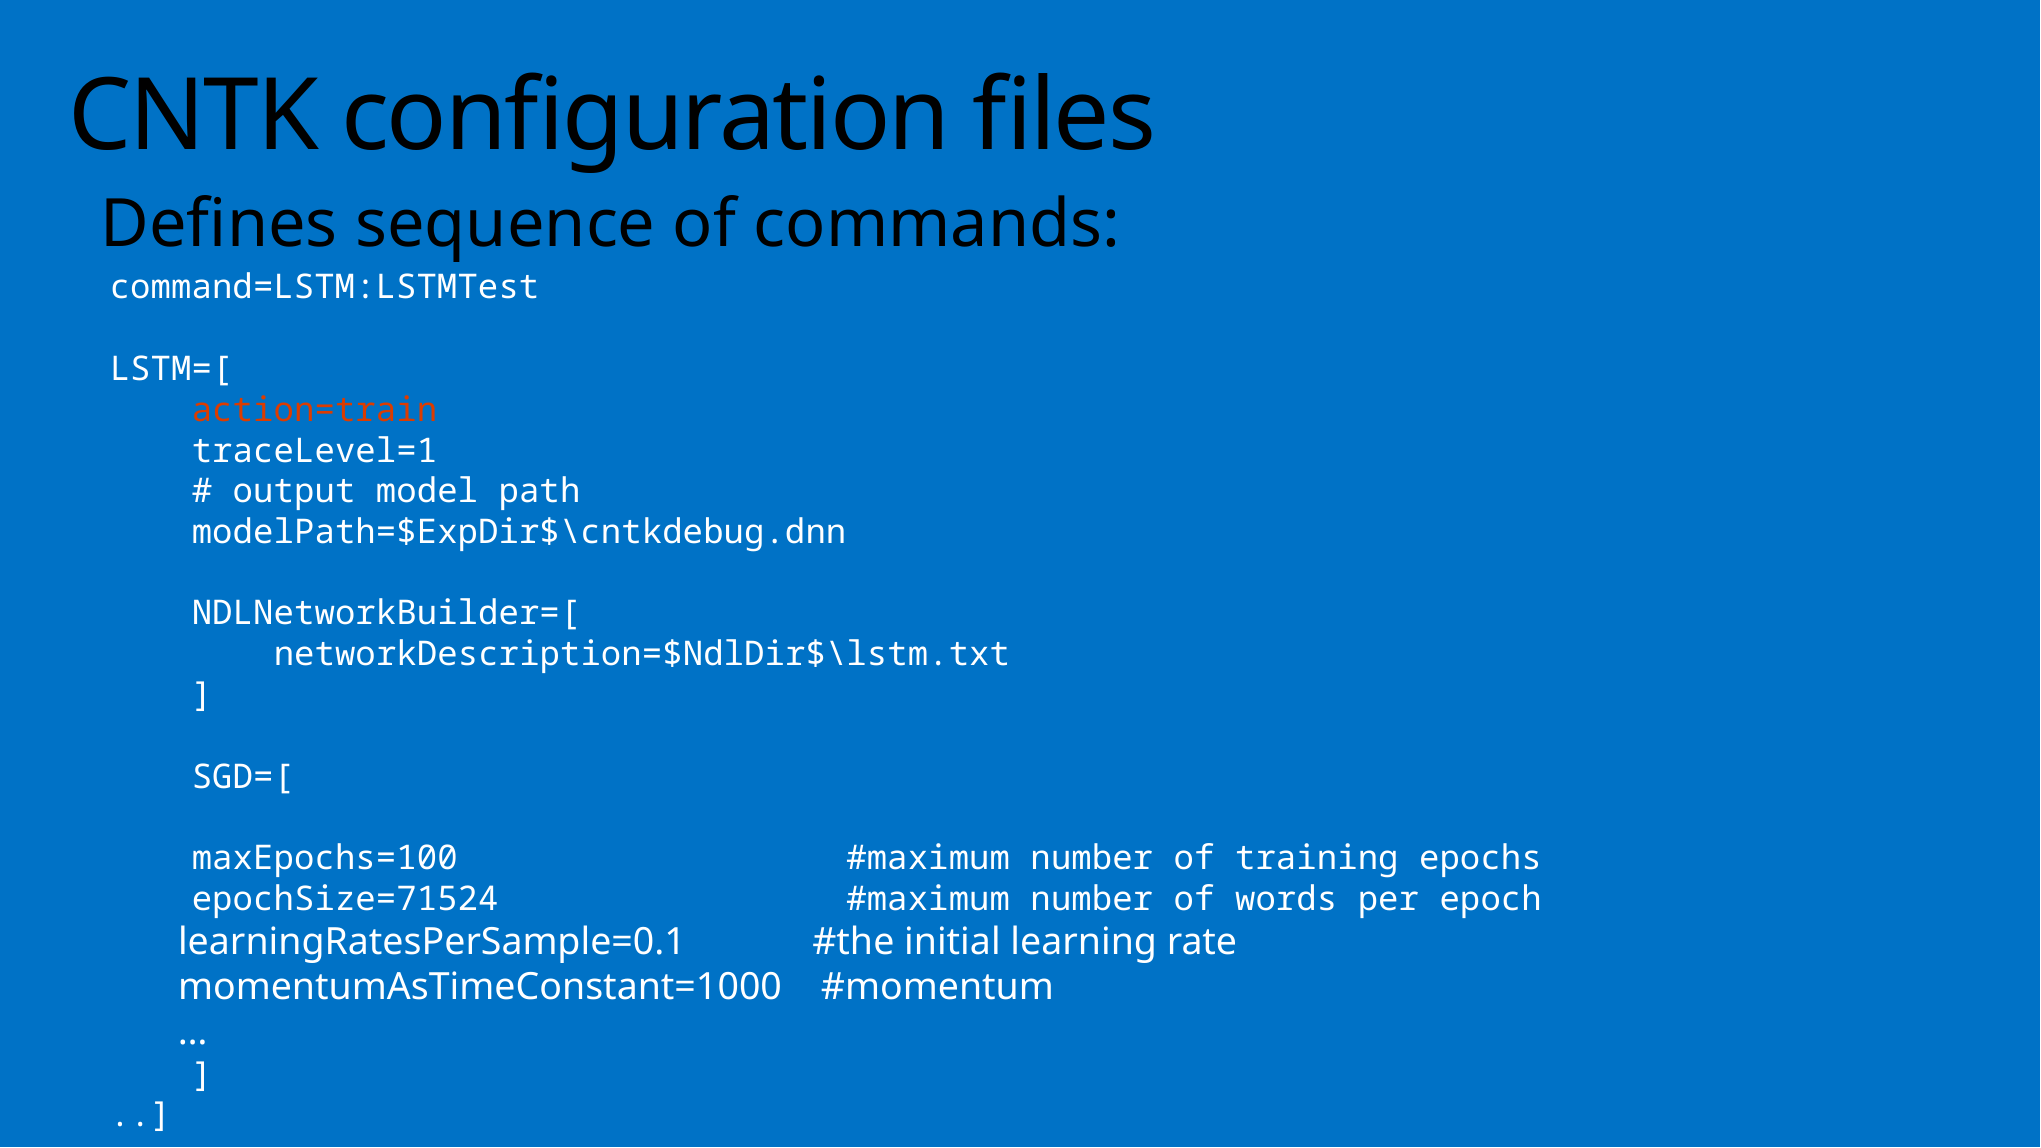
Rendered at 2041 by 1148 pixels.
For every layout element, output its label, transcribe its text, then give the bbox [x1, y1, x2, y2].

title CNTK configuration files [45, 48, 1996, 199]
list Defines sequence of commands: [76, 173, 1836, 271]
text_box command=LSTM:LSTMTest LSTM=[ action=train traceLevel=1 # output model path modelPath=$ExpDir$\cntkdebug.dnn NDLNetworkBuilder=[ networkDescription=$NdlDir$\lstm.txt ] SGD=[ maxEpochs=100 #maximum number of training epochs epochSize=71524 #maximum number of words per epoch learningRatesPerSample=0.1 #the initial learning rate momentumAsTimeConstant=1000 #momentum … ] ..] [95, 257, 1818, 1141]
